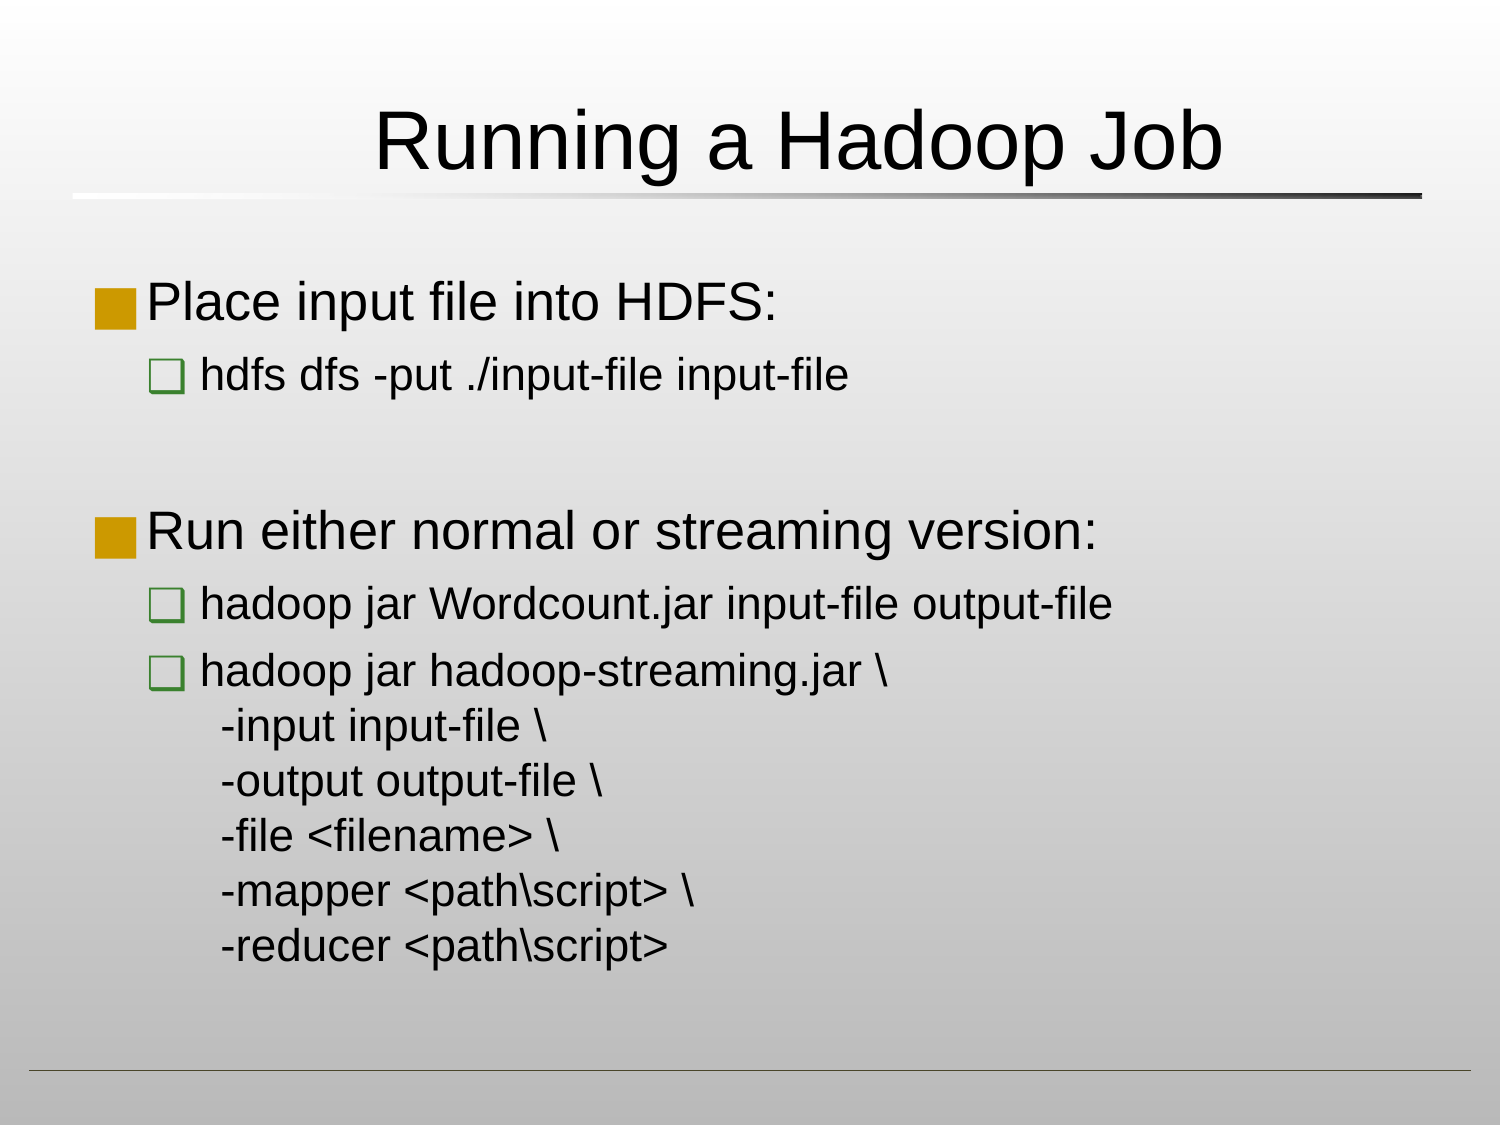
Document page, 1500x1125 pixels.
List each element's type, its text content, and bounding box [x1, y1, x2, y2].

title Running a Hadoop Job [70, 76, 1425, 191]
text_box Place input file into HDFS: hdfs dfs -put ./input-file input-file Run either normal or streaming version: hadoop jar Wordcount.jar input-file output-file hadoop jar hadoop-streaming.jar \ -input input-file \ -output output-file \ -file <filename> \ -mapper <path\script> \ -reducer <path\script> [87, 248, 1398, 971]
text_box [72, 193, 1423, 199]
